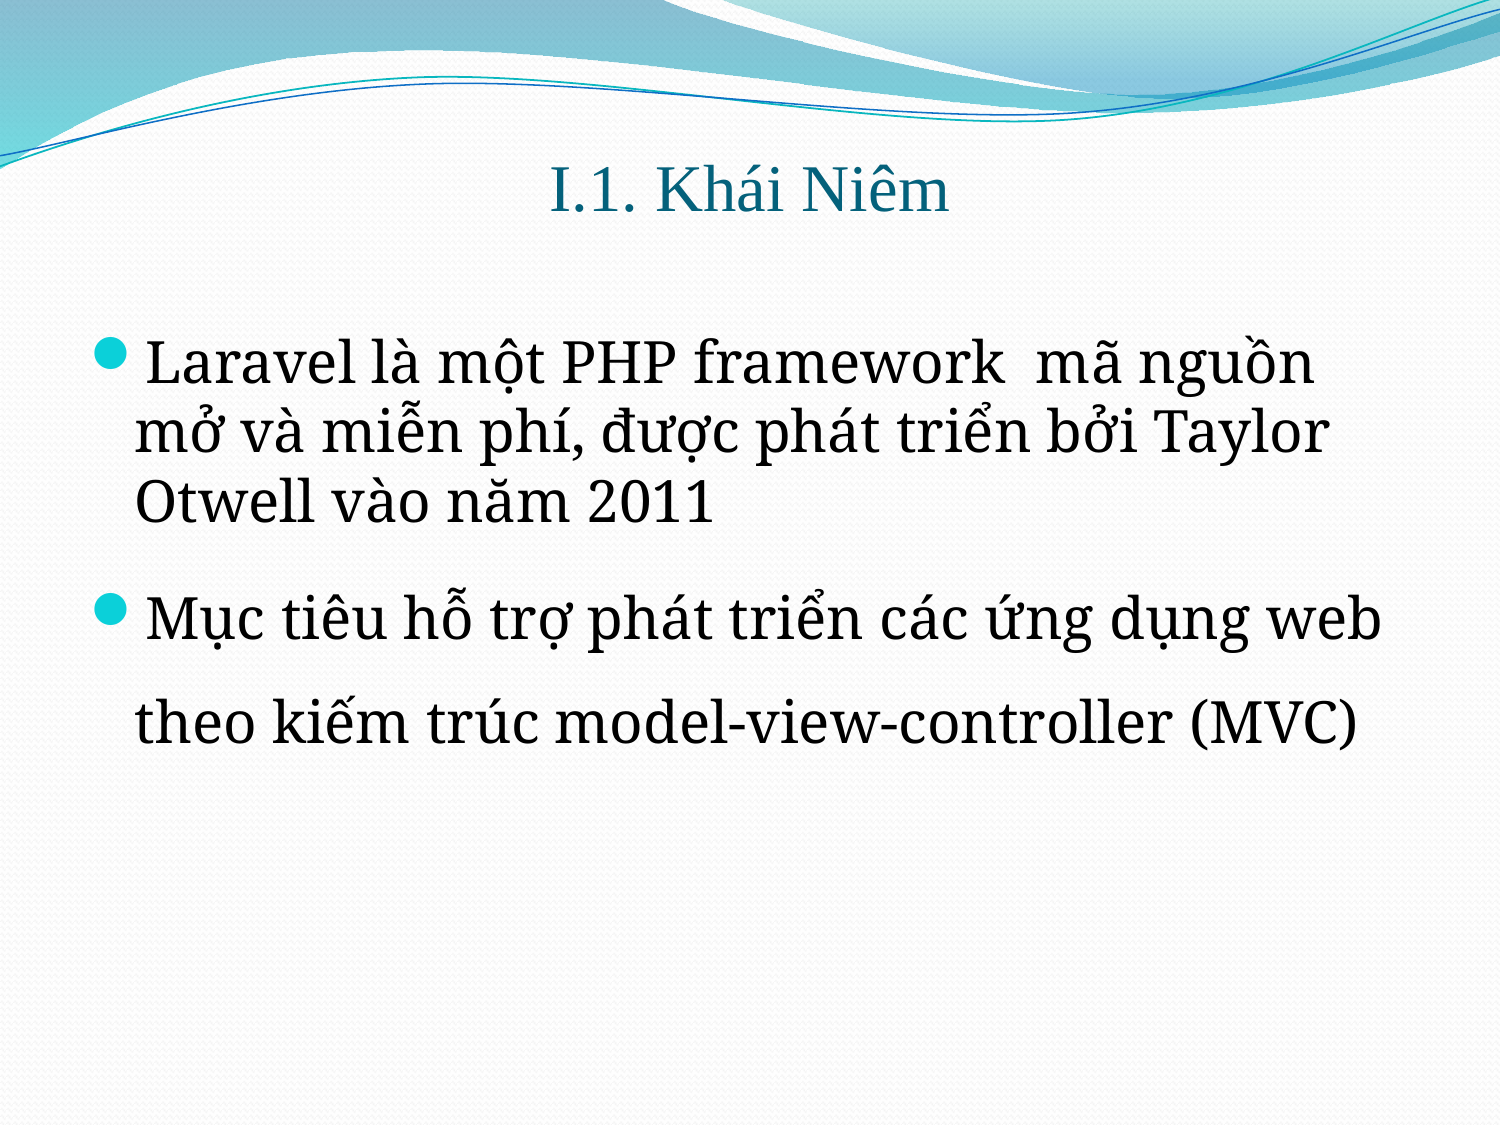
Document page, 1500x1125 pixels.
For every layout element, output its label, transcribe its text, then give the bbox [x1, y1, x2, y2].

title I.1. Khái Niêm [75, 115, 1425, 225]
list Laravel là một PHP framework mã nguồn mở và miễn phí, được phát triển bởi Taylor Otwell vào năm 2011 Mục tiêu hỗ trợ phát triển các ứng dụng web theo kiếm trúc model-view-controller (MVC) [75, 317, 1425, 1038]
